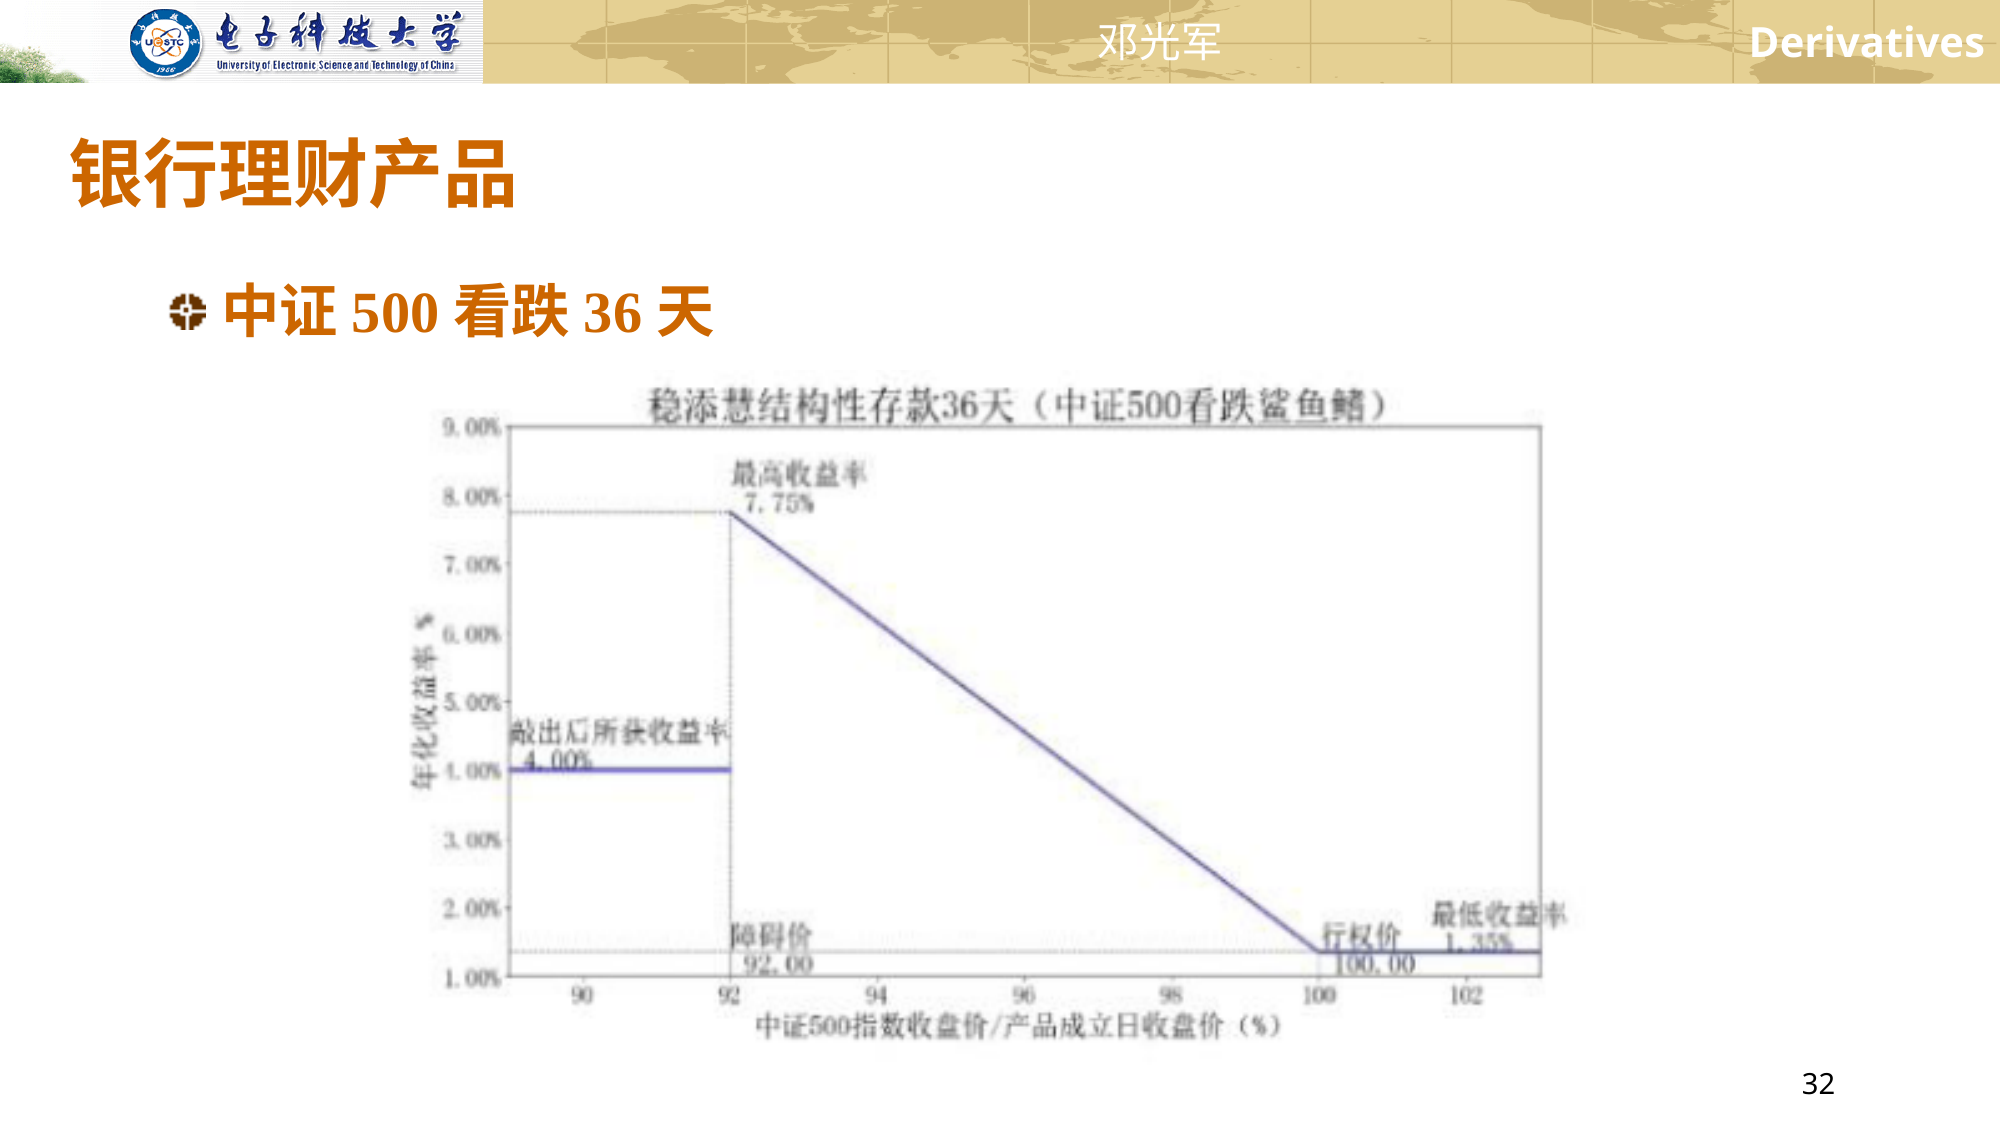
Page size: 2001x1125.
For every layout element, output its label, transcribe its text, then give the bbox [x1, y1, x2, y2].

title 银行理财产品 [53, 78, 1754, 266]
picture [0, 0, 483, 83]
list 中证500看跌36天 [150, 267, 1850, 369]
picture [165, 289, 206, 330]
picture [398, 370, 1588, 1075]
